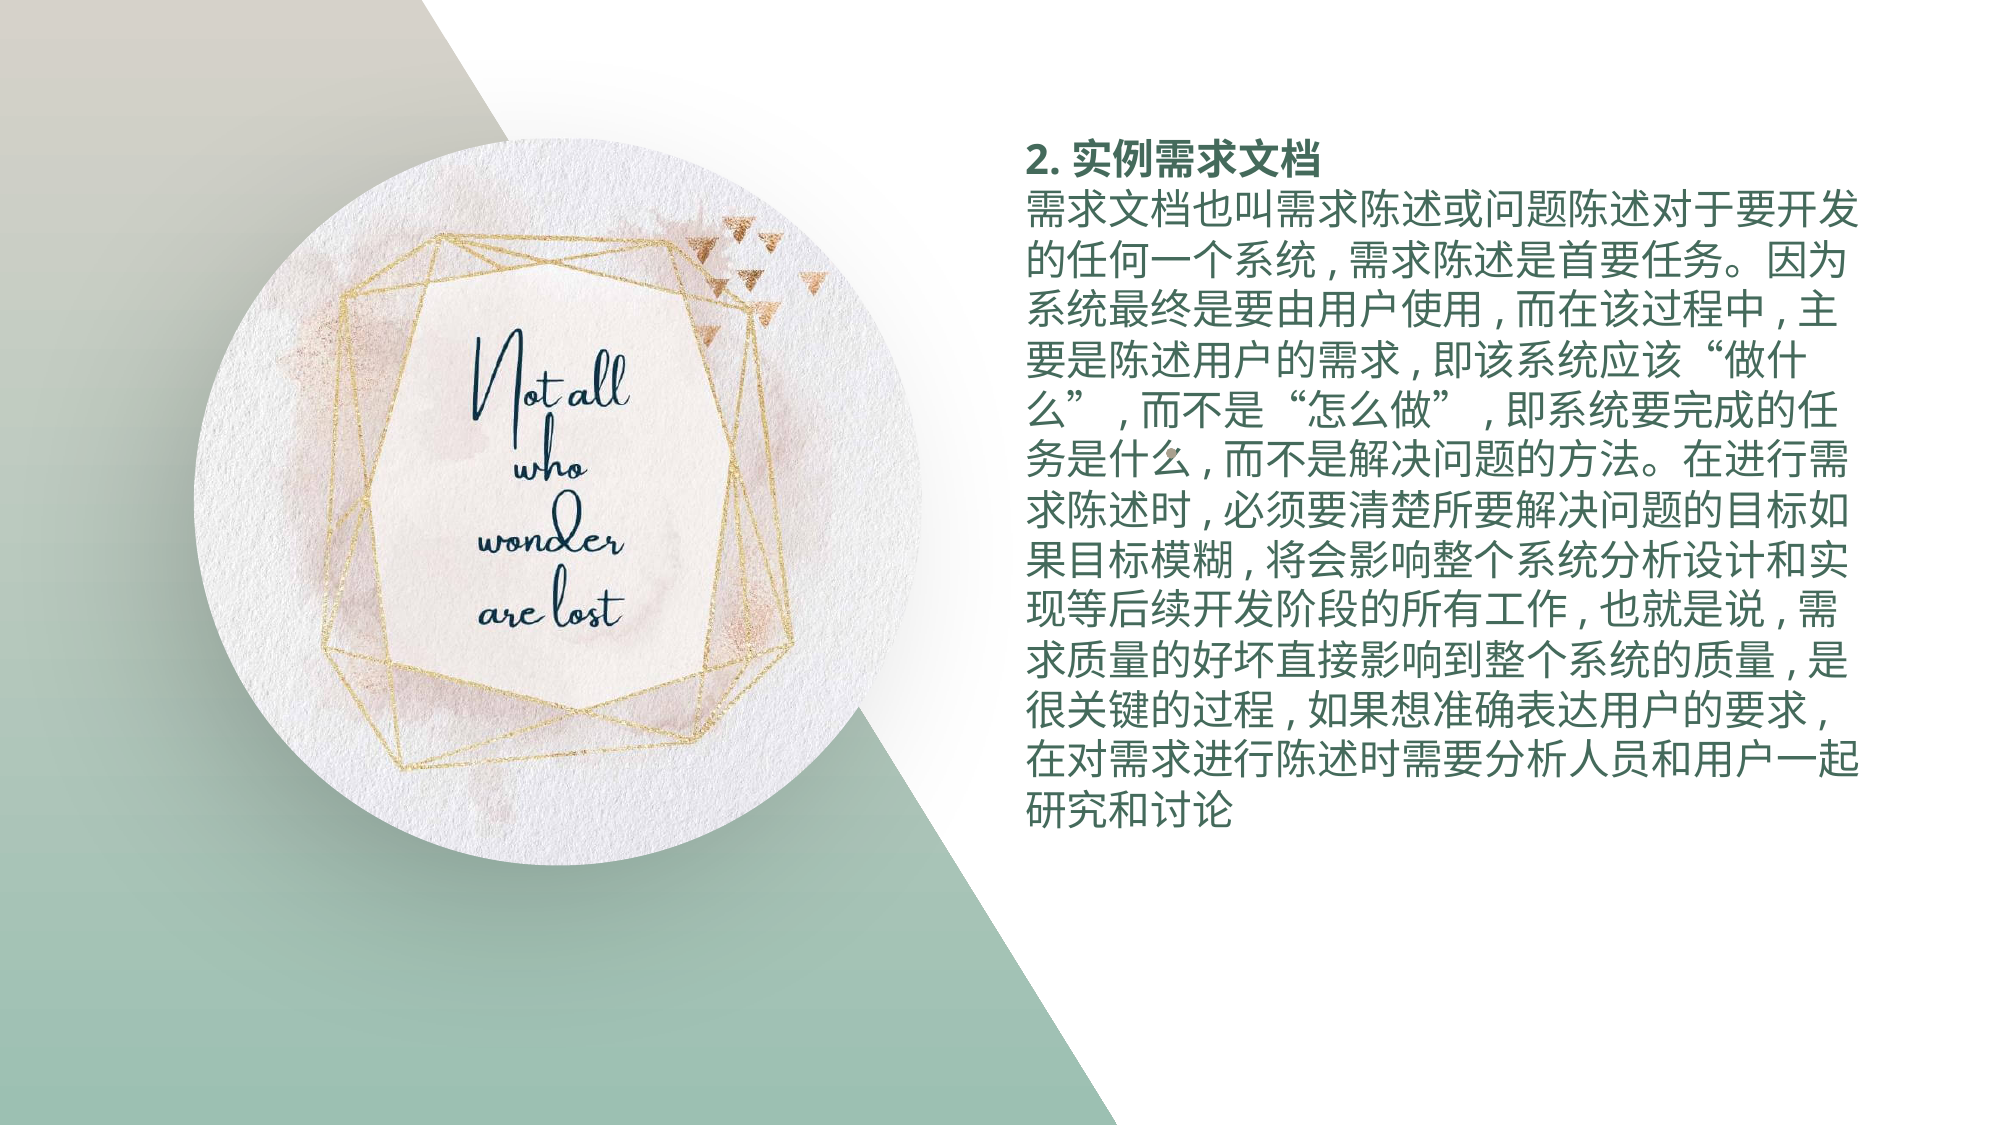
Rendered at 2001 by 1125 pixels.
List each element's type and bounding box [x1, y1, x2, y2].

picture [193, 137, 922, 866]
text_box [1010, 125, 1895, 1000]
